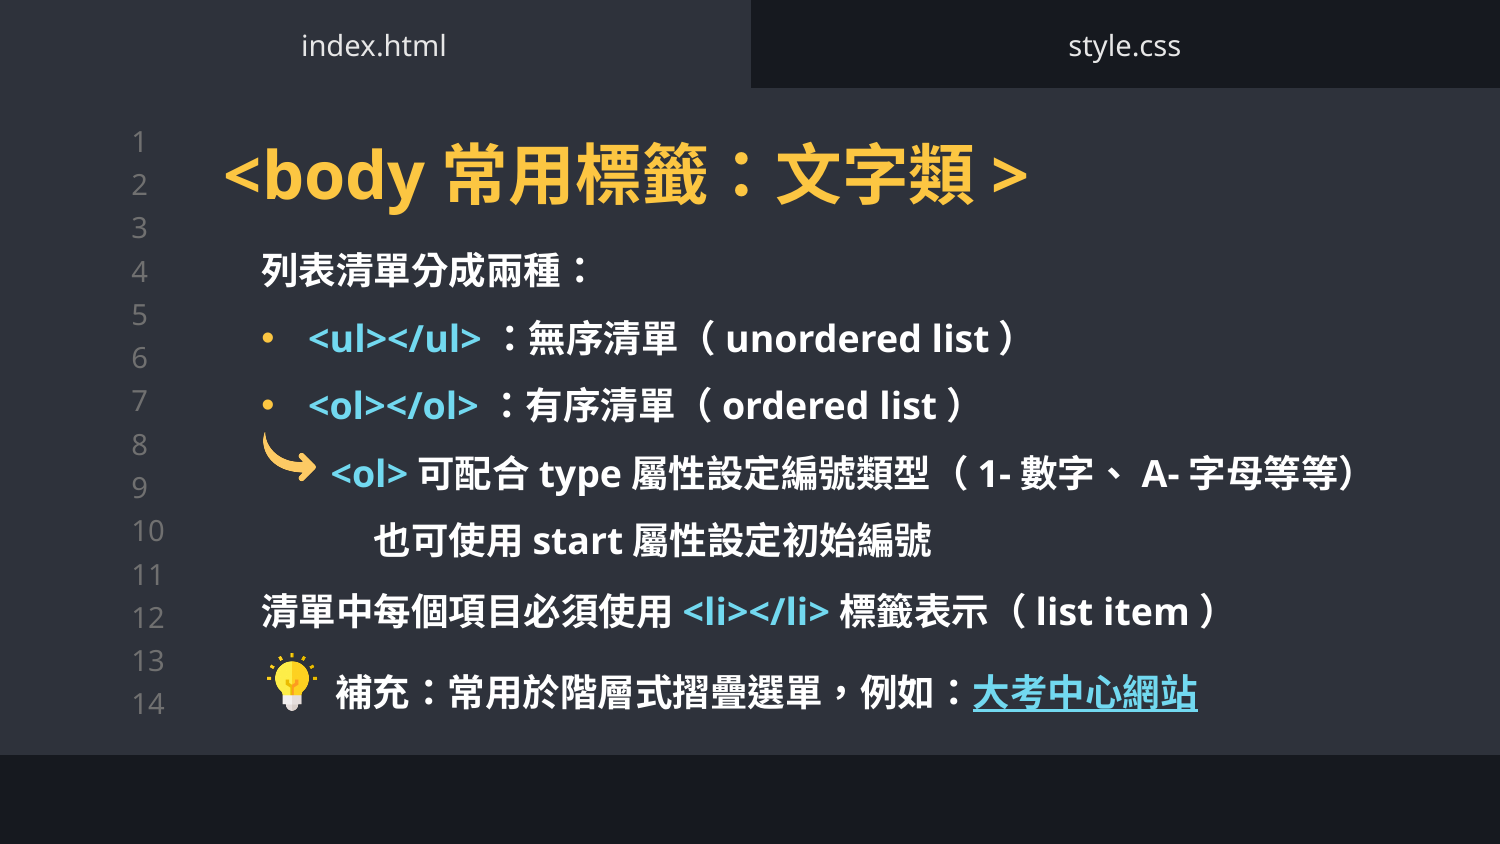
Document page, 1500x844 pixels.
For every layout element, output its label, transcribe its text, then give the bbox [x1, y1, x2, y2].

text_box 補充：常用於階層式摺疊選單，例如：大考中心網站 [320, 588, 1254, 777]
text_box 列表清單分成兩種： <ul></ul>：無序清單（unordered list） <ol></ol>：有序清單（ordered list） [246, 269, 1300, 382]
subtitle style.css [750, 15, 1500, 74]
picture [262, 653, 321, 712]
subtitle index.html [0, 15, 749, 74]
text_box 清單中每個項目必須使用<li></li>標籤表示（list item） [246, 550, 1300, 648]
subtitle <body常用標籤：文字類> [208, 134, 1207, 211]
text_box <ol>可配合type屬性設定編號類型（1-數字、A-字母等等） 也可使用start屬性設定初始編號 [315, 426, 1400, 563]
picture [262, 430, 316, 484]
